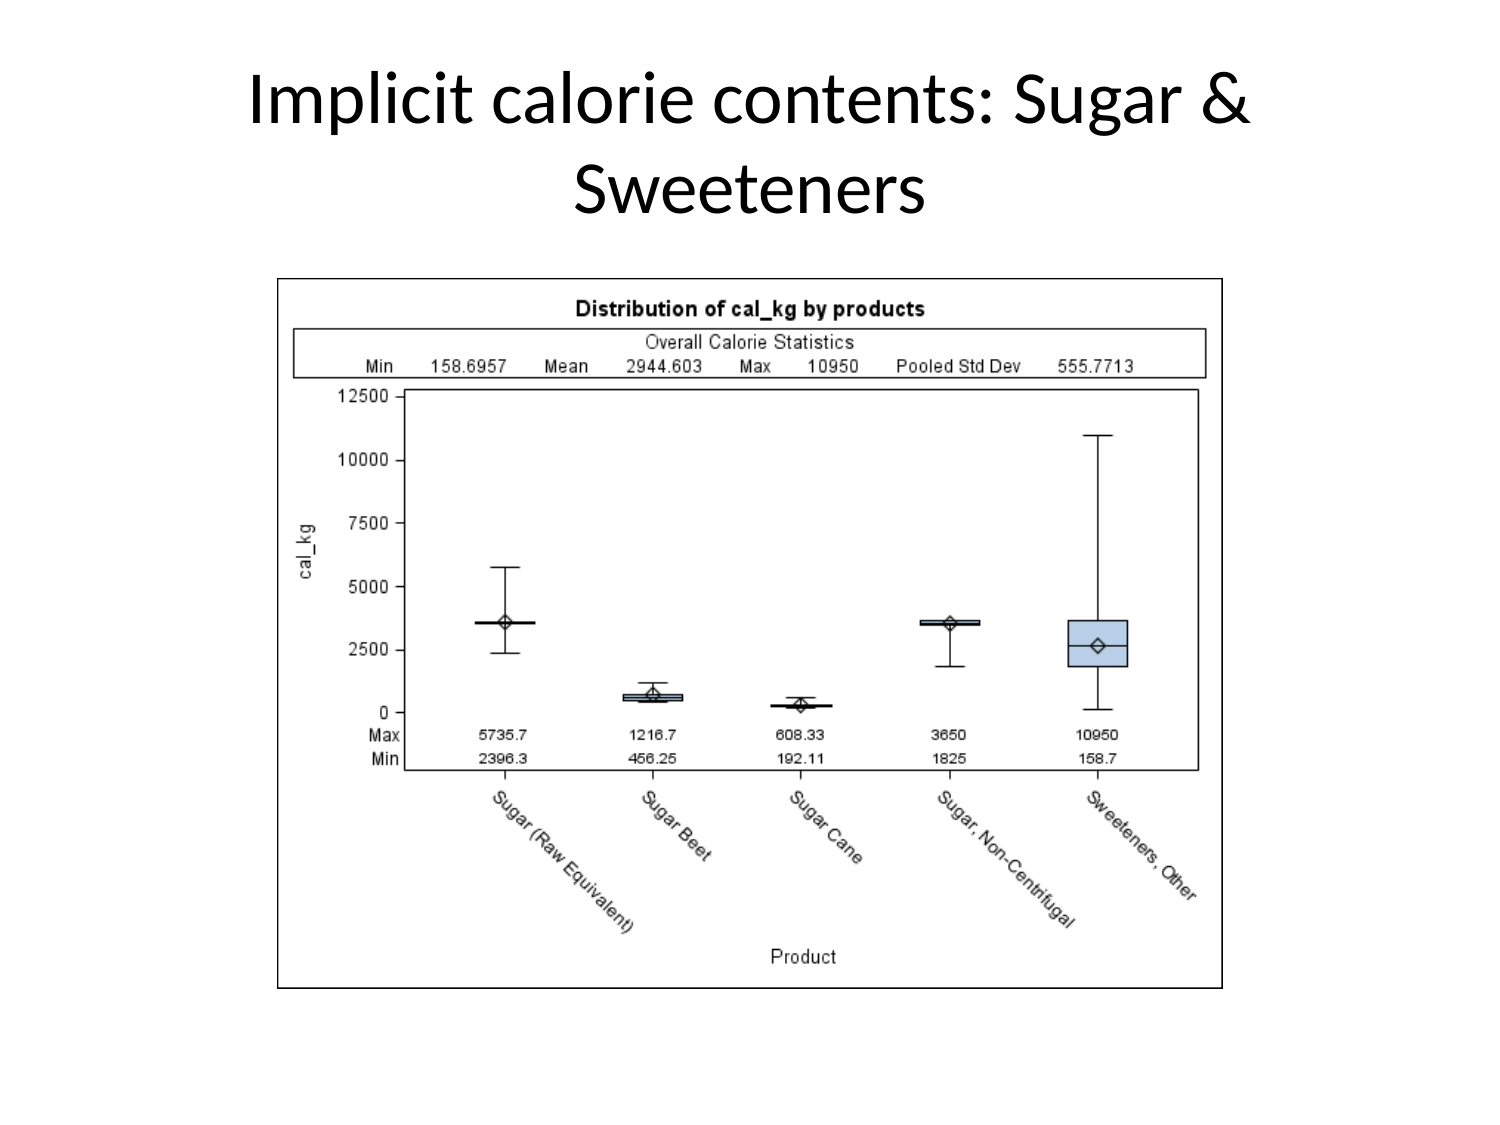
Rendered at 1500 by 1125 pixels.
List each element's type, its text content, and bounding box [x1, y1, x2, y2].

picture [277, 278, 1223, 989]
text_box Implicit calorie contents: Sugar & Sweeteners [75, 45, 1425, 233]
